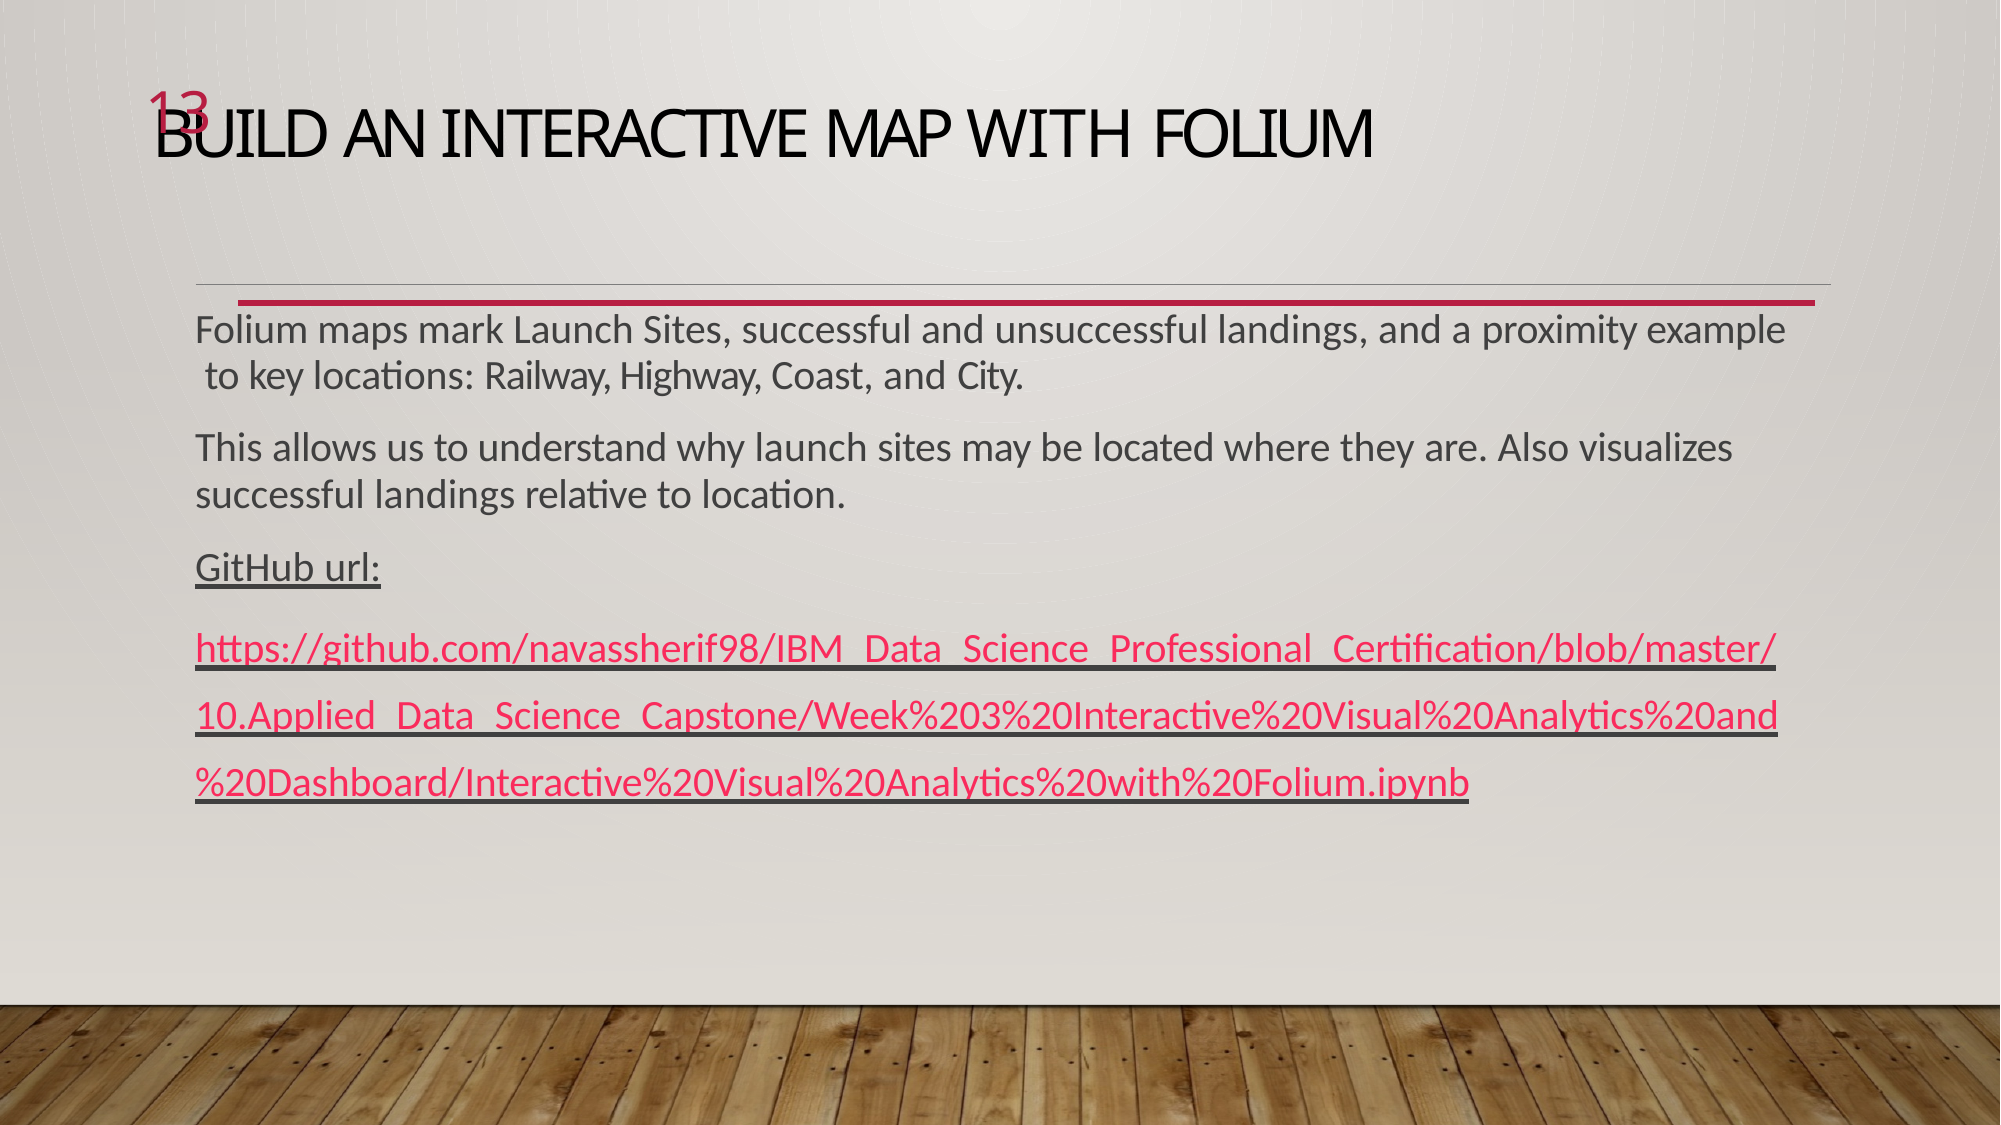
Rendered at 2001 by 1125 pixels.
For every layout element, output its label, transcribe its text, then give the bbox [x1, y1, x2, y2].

title Build an interactive map with Folium [150, 89, 1584, 280]
picture [0, 1005, 2000, 1125]
text_box Folium maps mark Launch Sites, successful and unsuccessful landings, and a proximity example to key locations: Railway, Highway, Coast, and City. This allows us to understand why launch sites may be located where they are. Also visualizes successful landings relative to location. GitHub url: https://github.com/navassherif98/IBM_Data_Science_Professional_Certification/blob/master/10.Applied_Data_Science_Capstone/Week%203%20Interactive%20Visual%20Analytics%20and%20Dashboard/Interactive%20Visual%20Analytics%20with%20Folium.ipynb [192, 299, 1795, 671]
slide_number 13 [78, 131, 212, 784]
